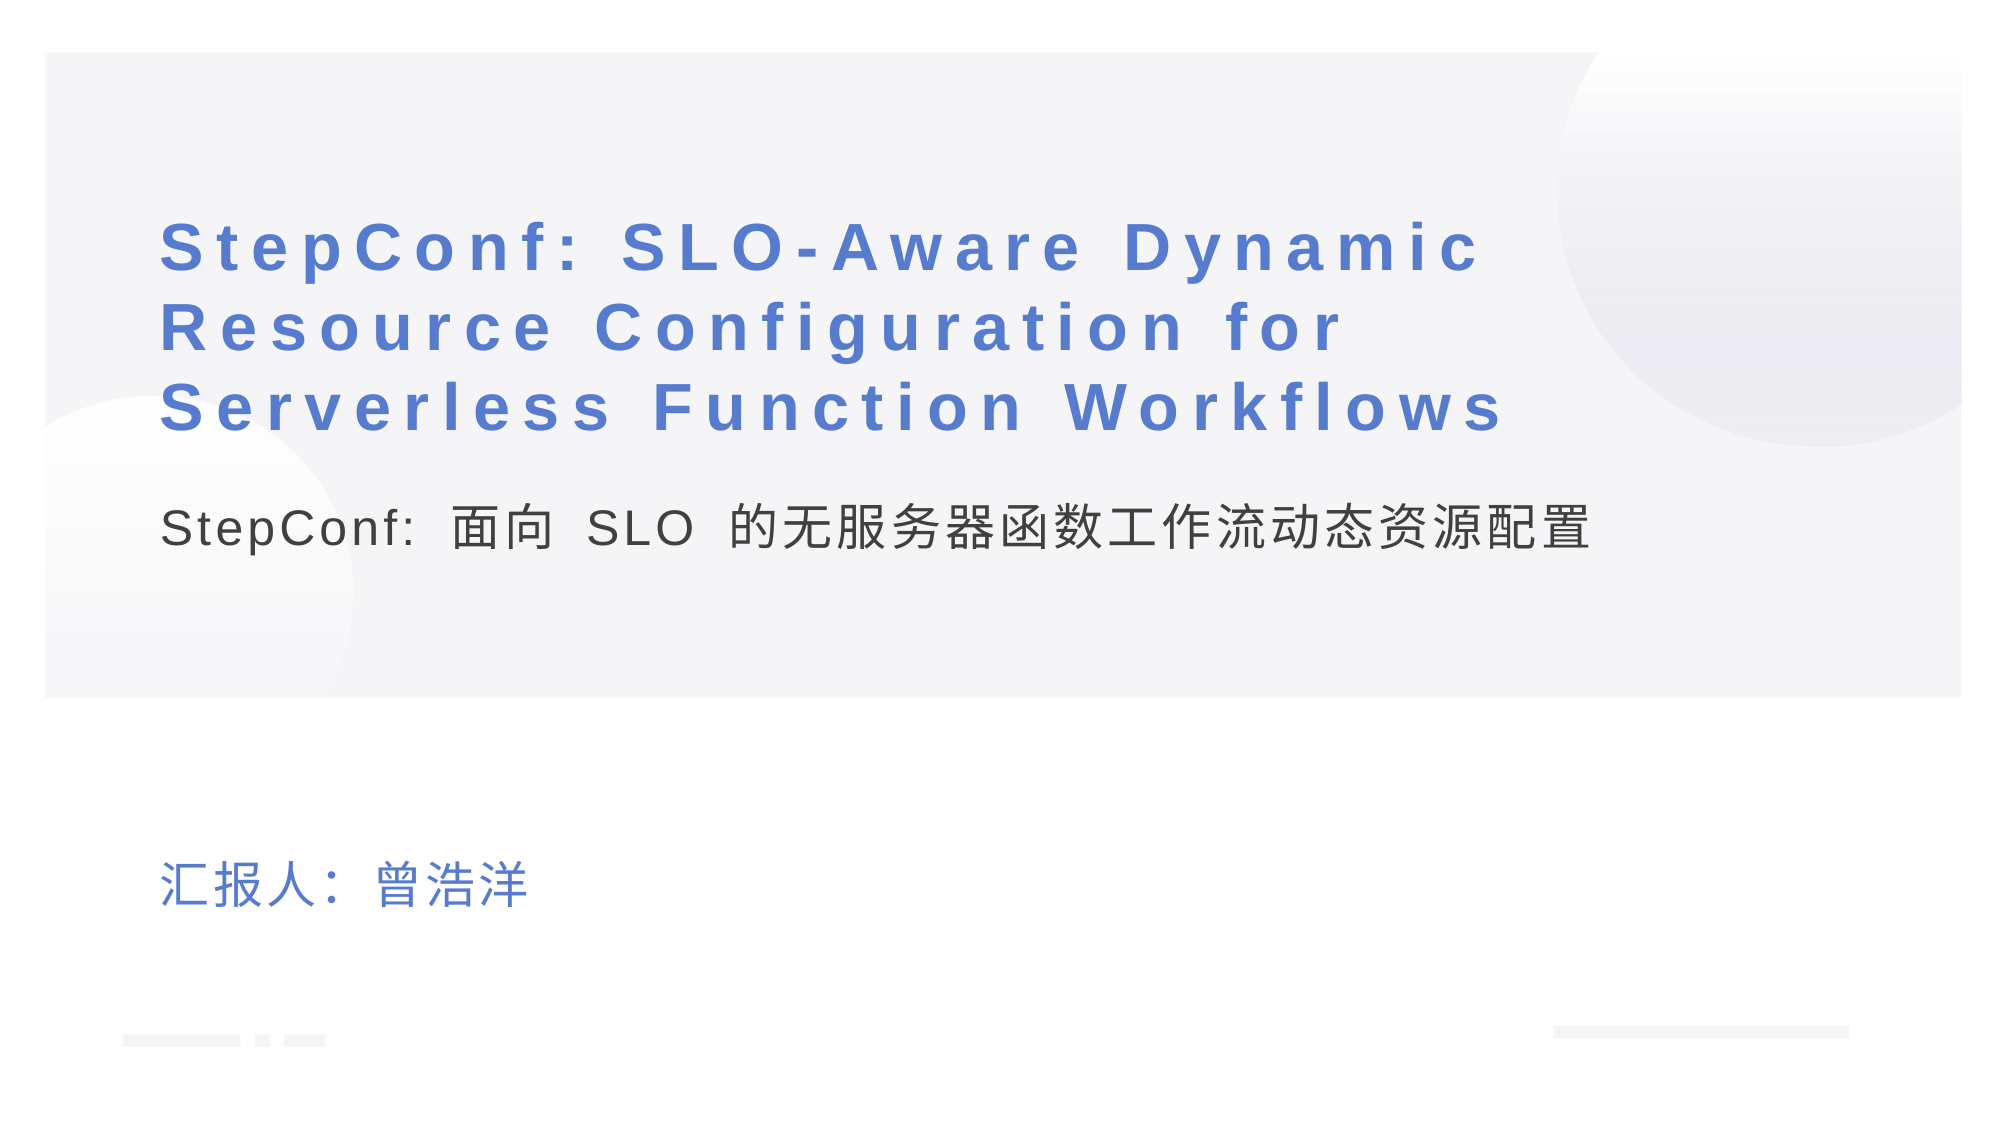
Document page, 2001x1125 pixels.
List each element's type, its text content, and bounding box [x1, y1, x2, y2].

subtitle StepConf: 面向 SLO 的无服务器函数工作流动态资源配置 [144, 495, 1645, 641]
title StepConf: SLO-Aware Dynamic Resource Configuration for Serverless Function Workflows [144, 132, 1720, 444]
list 汇报人：曾浩洋 [144, 828, 697, 924]
